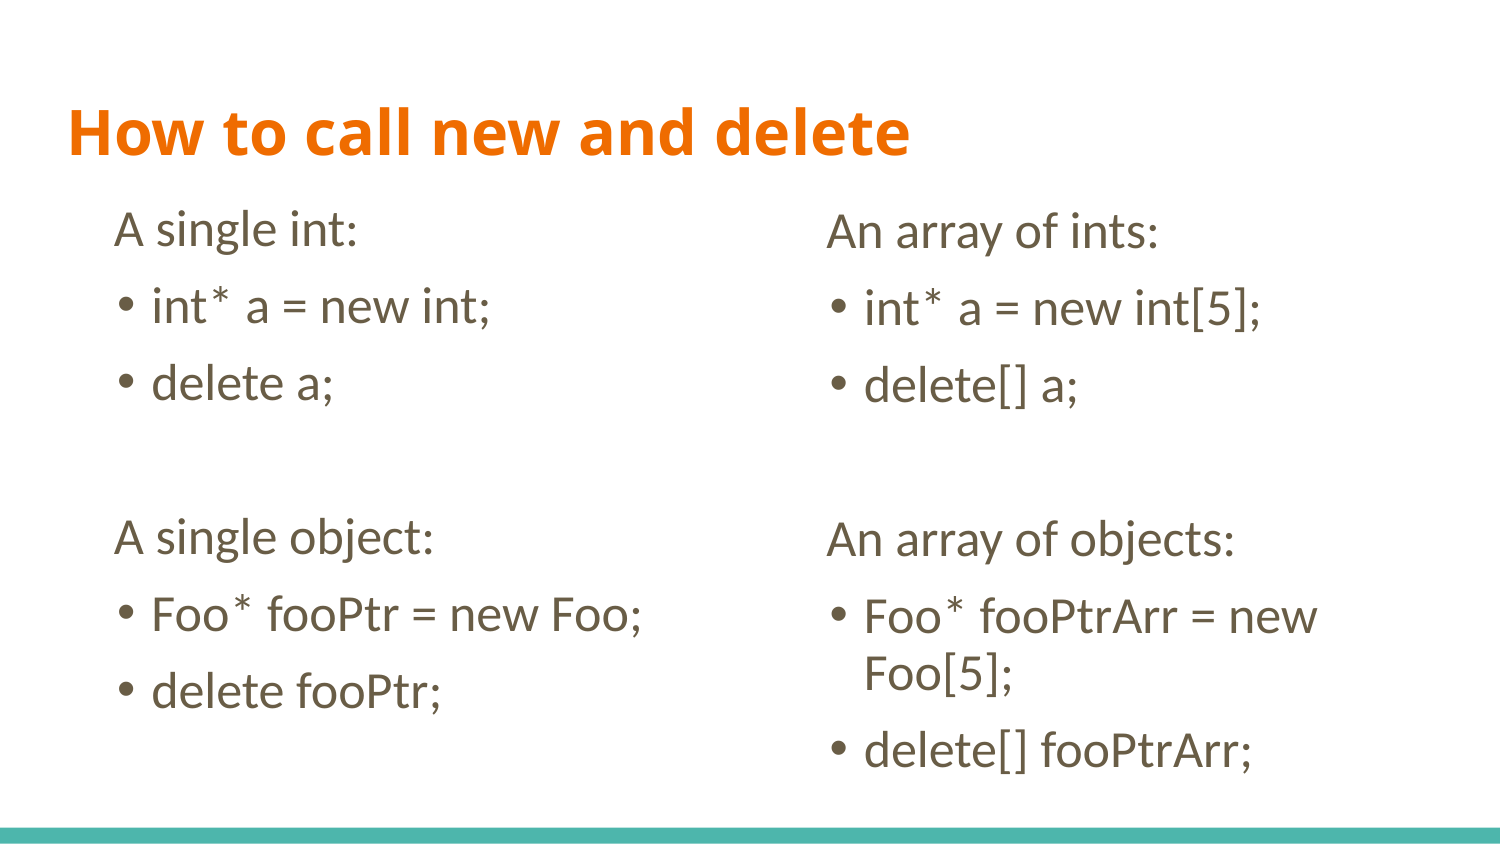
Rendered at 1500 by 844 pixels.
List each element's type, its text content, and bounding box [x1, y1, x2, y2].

title How to call new and delete [51, 72, 1449, 189]
text_box A single int: int* a = new int; delete a; A single object: Foo* fooPtr = new Foo; delete fooPtr; [98, 186, 725, 735]
text_box An array of ints: int* a = new int[5]; delete[] a; An array of objects: Foo* fooPtrArr = new Foo[5]; delete[] fooPtrArr; [811, 188, 1474, 794]
